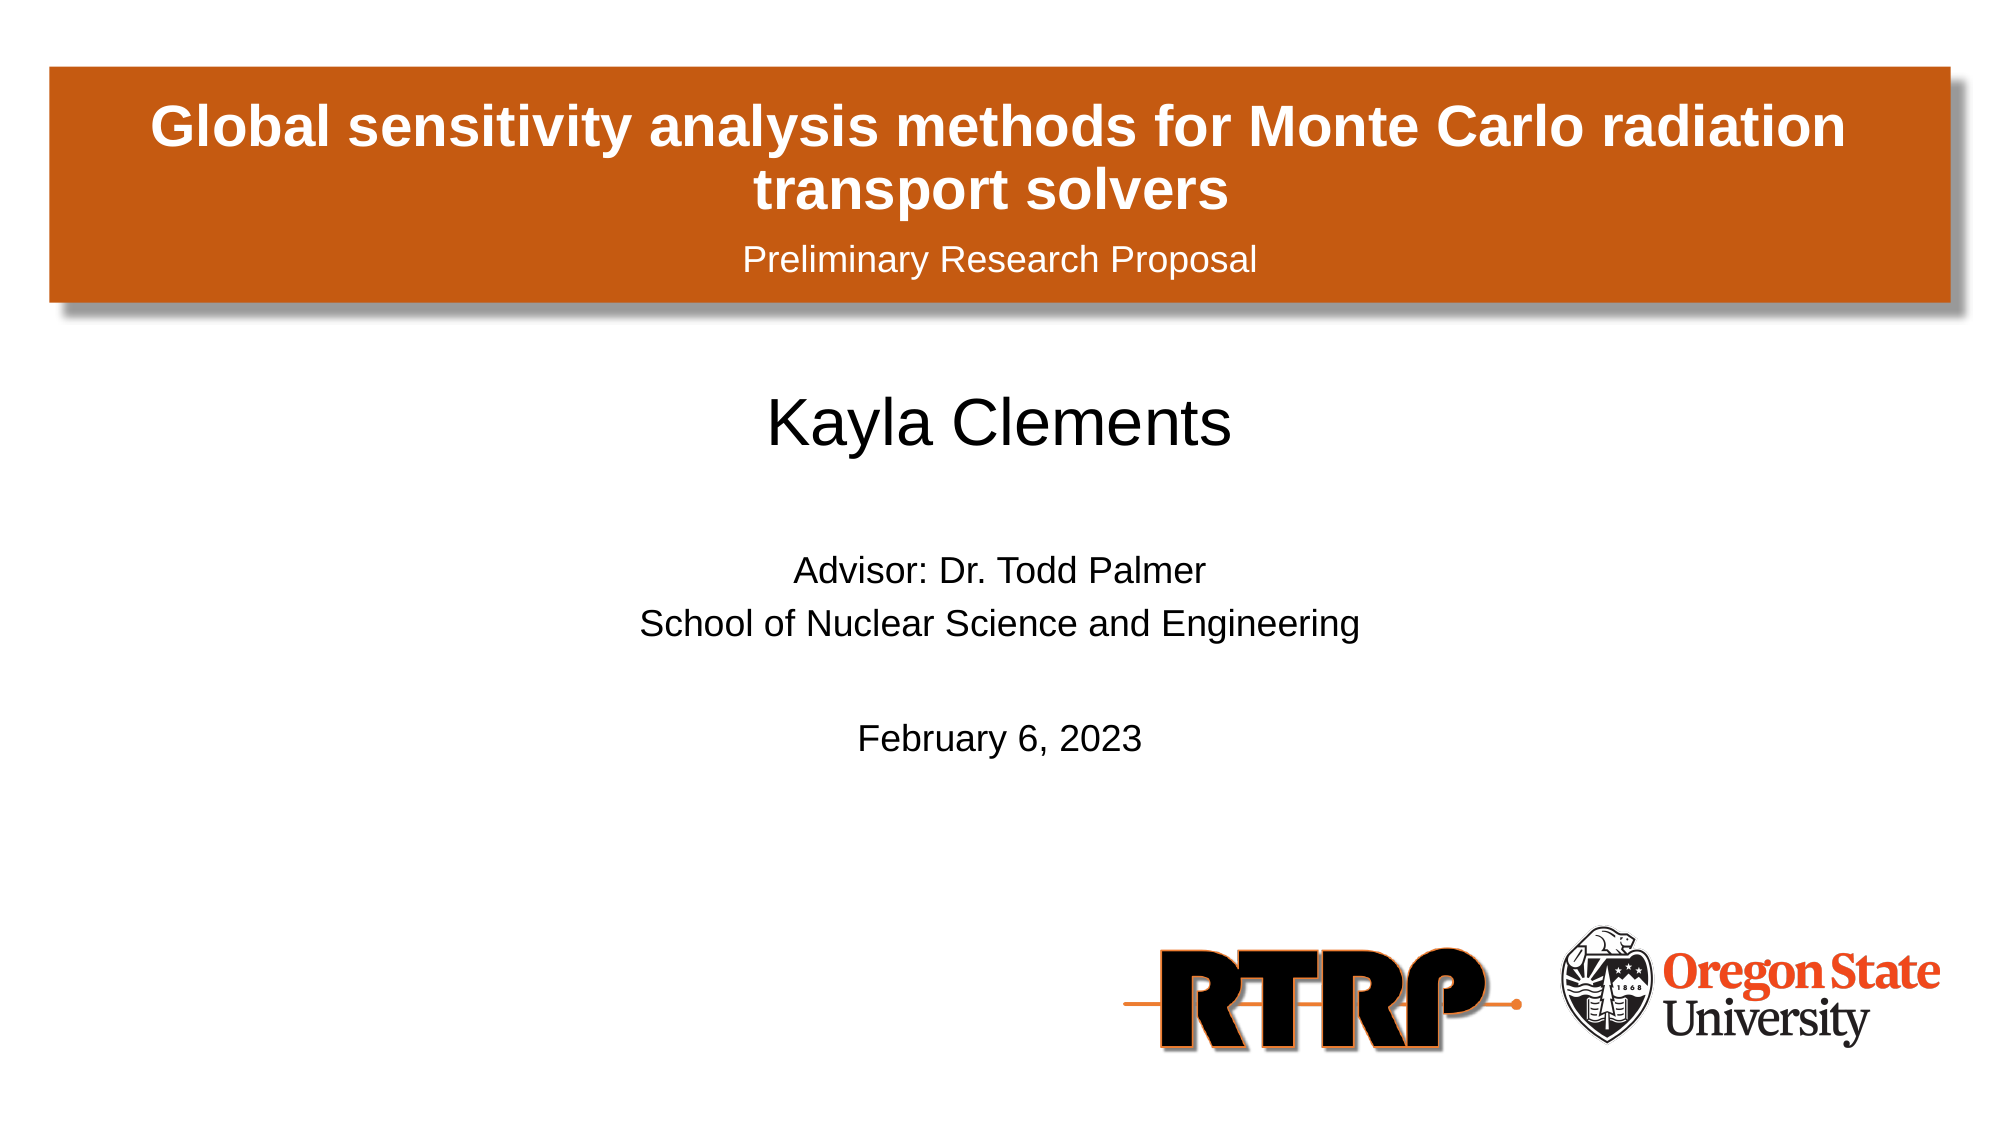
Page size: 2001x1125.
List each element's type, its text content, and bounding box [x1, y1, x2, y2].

text_box Kayla Clements [736, 371, 1264, 467]
text_box February 6, 2023 [254, 706, 1746, 767]
picture [1560, 925, 1940, 1048]
picture [1123, 907, 1522, 1093]
text_box Advisor: Dr. Todd Palmer [376, 538, 1624, 592]
subtitle Preliminary Research Proposal [149, 232, 1851, 298]
text_box School of Nuclear Science and Engineering [182, 592, 1818, 652]
title Global sensitivity analysis methods for Monte Carlo radiation transport solvers [49, 66, 1951, 303]
